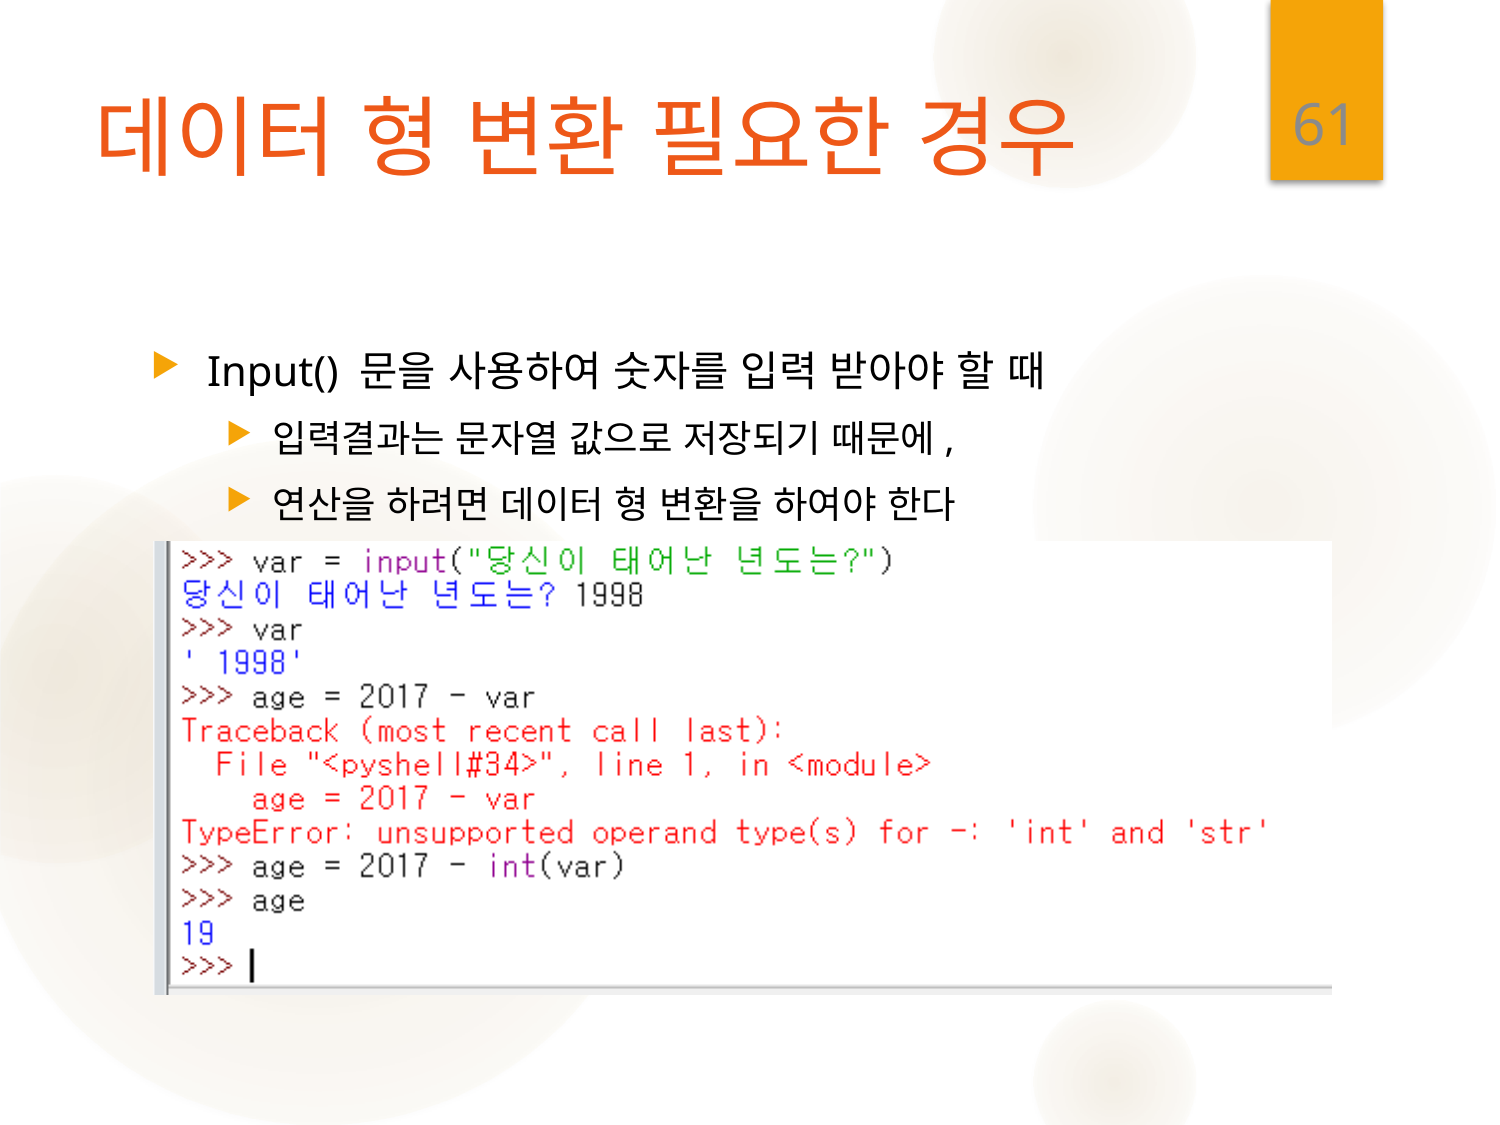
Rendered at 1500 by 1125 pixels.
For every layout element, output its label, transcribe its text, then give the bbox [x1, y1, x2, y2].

title 데이터 형 변환 필요한 경우 [79, 74, 1237, 304]
slide_number 61 [1273, 48, 1378, 175]
picture [153, 541, 1333, 996]
list Input() 문을 사용하여 숫자를 입력 받아야 할 때 입력결과는 문자열 값으로 저장되기 때문에, 연산을 하려면 데이터 형 변환을 하여야 한다 [135, 336, 1237, 1025]
